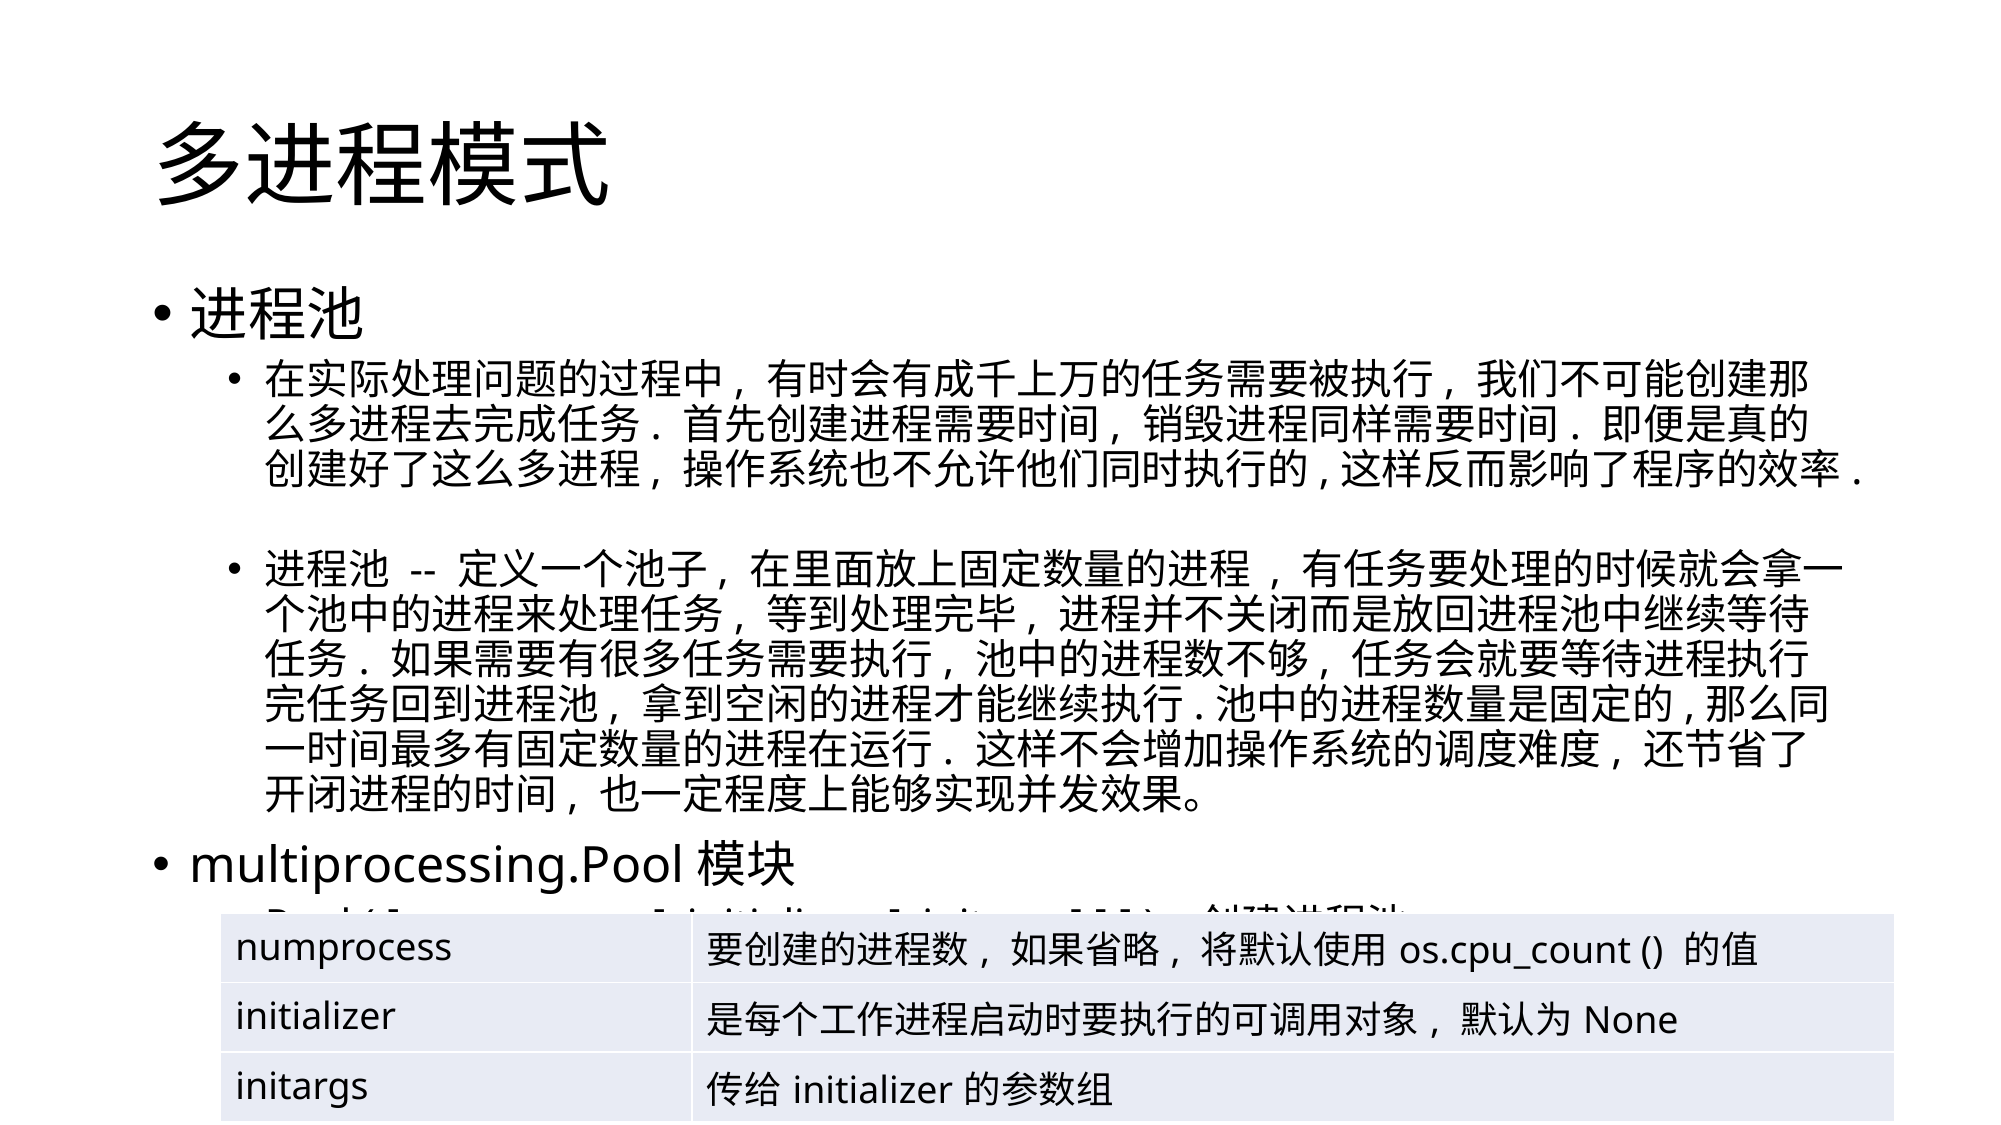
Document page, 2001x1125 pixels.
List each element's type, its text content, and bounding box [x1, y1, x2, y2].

table_cell 是每个工作进程启动时要执行的可调用对象, 默认为None [693, 983, 1894, 1051]
table_header 要创建的进程数, 如果省略, 将默认使用os.cpu_count () 的值 [693, 914, 1894, 982]
list 进程池 在实际处理问题的过程中, 有时会有成千上万的任务需要被执行, 我们不可能创建那么多进程去完成任务. 首先创建进程需要时间, 销毁进程同样需要时间. 即便是真的创建好了这么多进程, 操作系统也不允许他们同时执行的,这样反而影响了程序的效率. 进程池 -- 定义一个池子, 在里面放上固定数量的进程 , 有任务要处理的时候就会拿一个池中的进程来处理任务, 等到处理完毕, 进程并不关闭而是放回进程池中继续等待任务. 如果需要有很多任务需要执行, 池中的进程数不够, 任务会就要等待进程执行完任务回到进程池, 拿到空闲的进程才能继续执行.池中的进程数量是固定的,那么同一时间最多有固定数量的进程在运行. 这样不会增加操作系统的调度难度, 还节省了开闭进程的时间, 也一定程度上能够实现并发效果。 multiprocessing.Pool模块 Pool ( [numprocess [ ,initializer [, initargs] ] ] ) : 创建进程池 [137, 277, 1863, 992]
table_cell initargs [221, 1053, 691, 1121]
title 多进程模式 [137, 59, 1863, 277]
table_header numprocess [221, 914, 691, 982]
table_cell initializer [221, 983, 691, 1051]
table_cell 传给initializer的参数组 [693, 1053, 1894, 1121]
